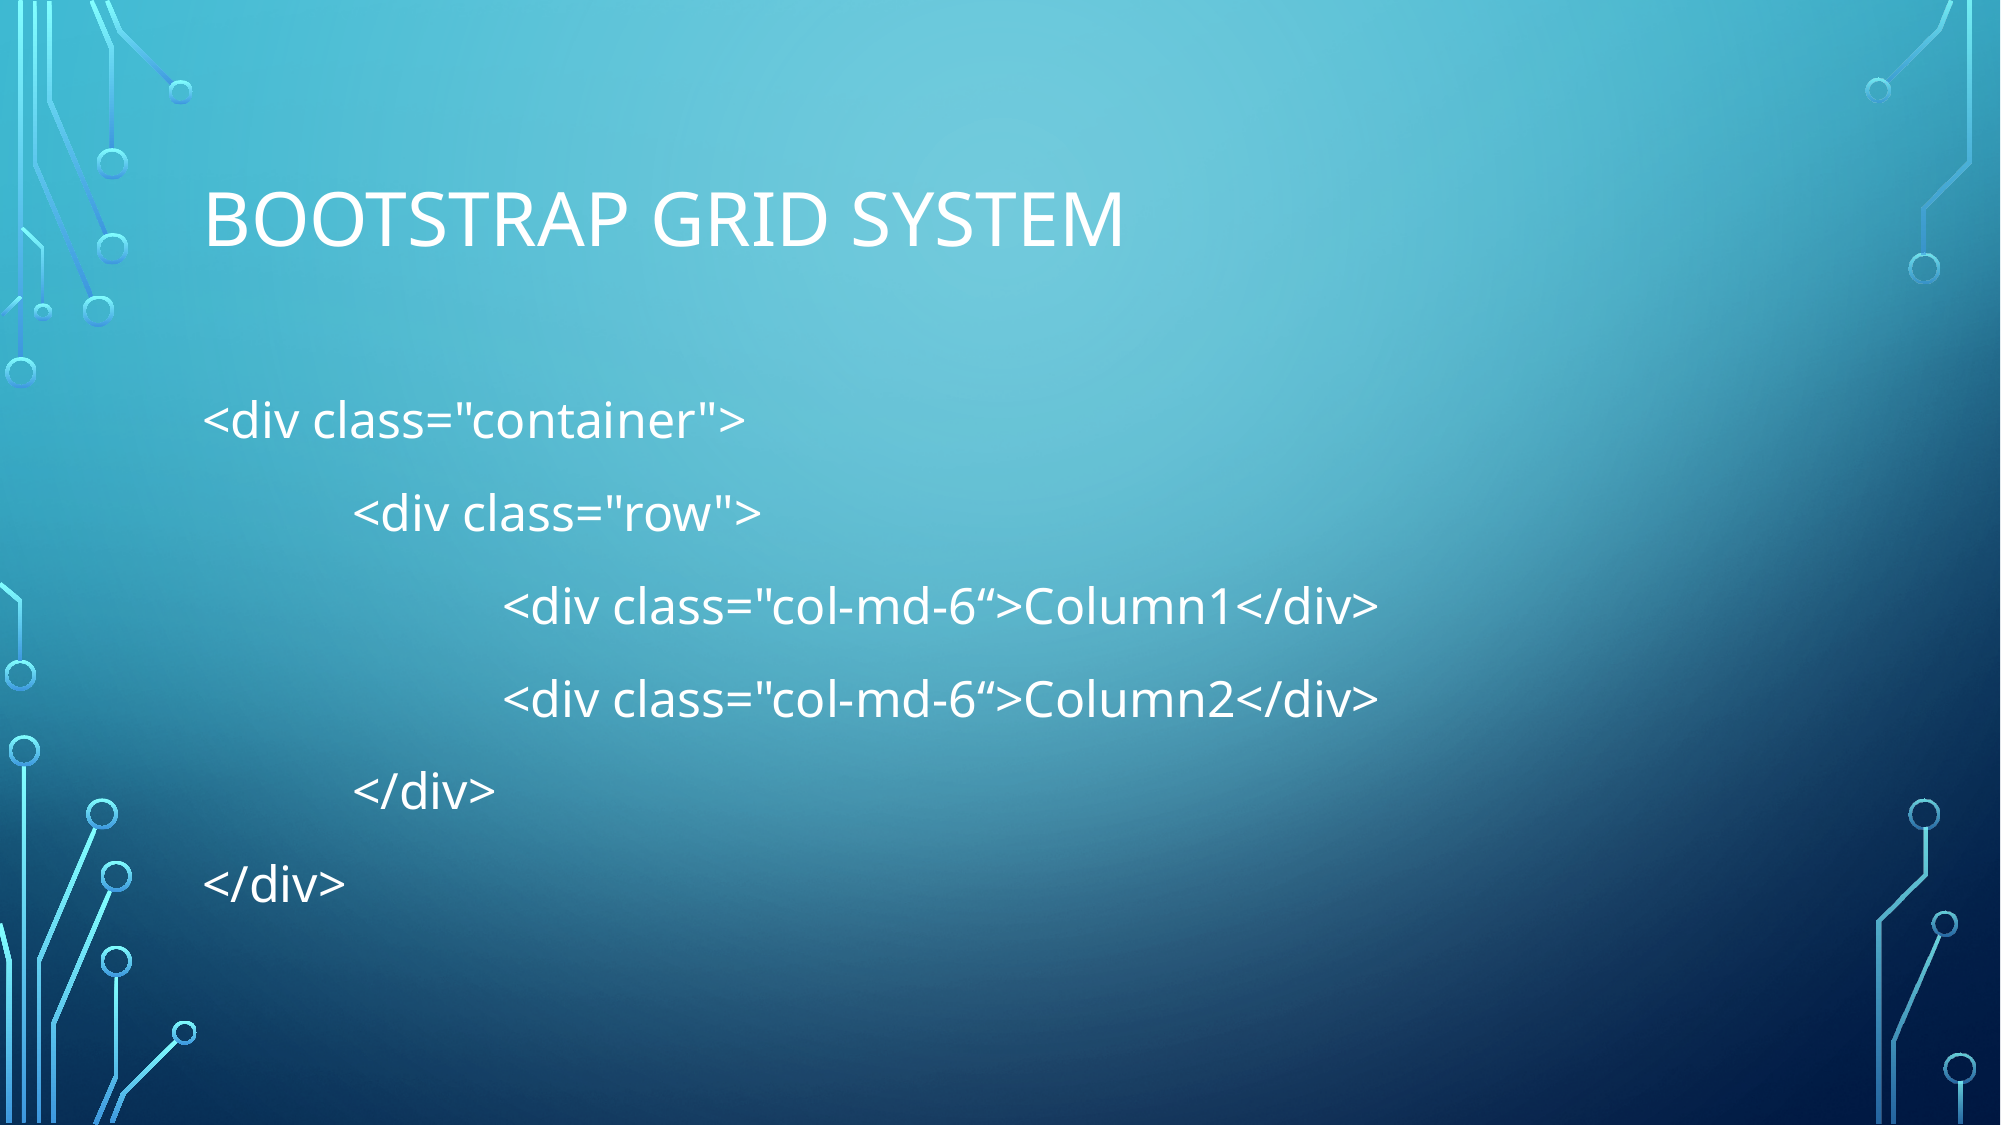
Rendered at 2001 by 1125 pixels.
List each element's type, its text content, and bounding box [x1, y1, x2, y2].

title Bootstrap Grid System [187, 101, 1813, 344]
list <div class="container"> <div class="row"> <div class="col-md-6“>Column1</div> <div class="col-md-6“>Column2</div> </div> </div> [187, 369, 1813, 950]
